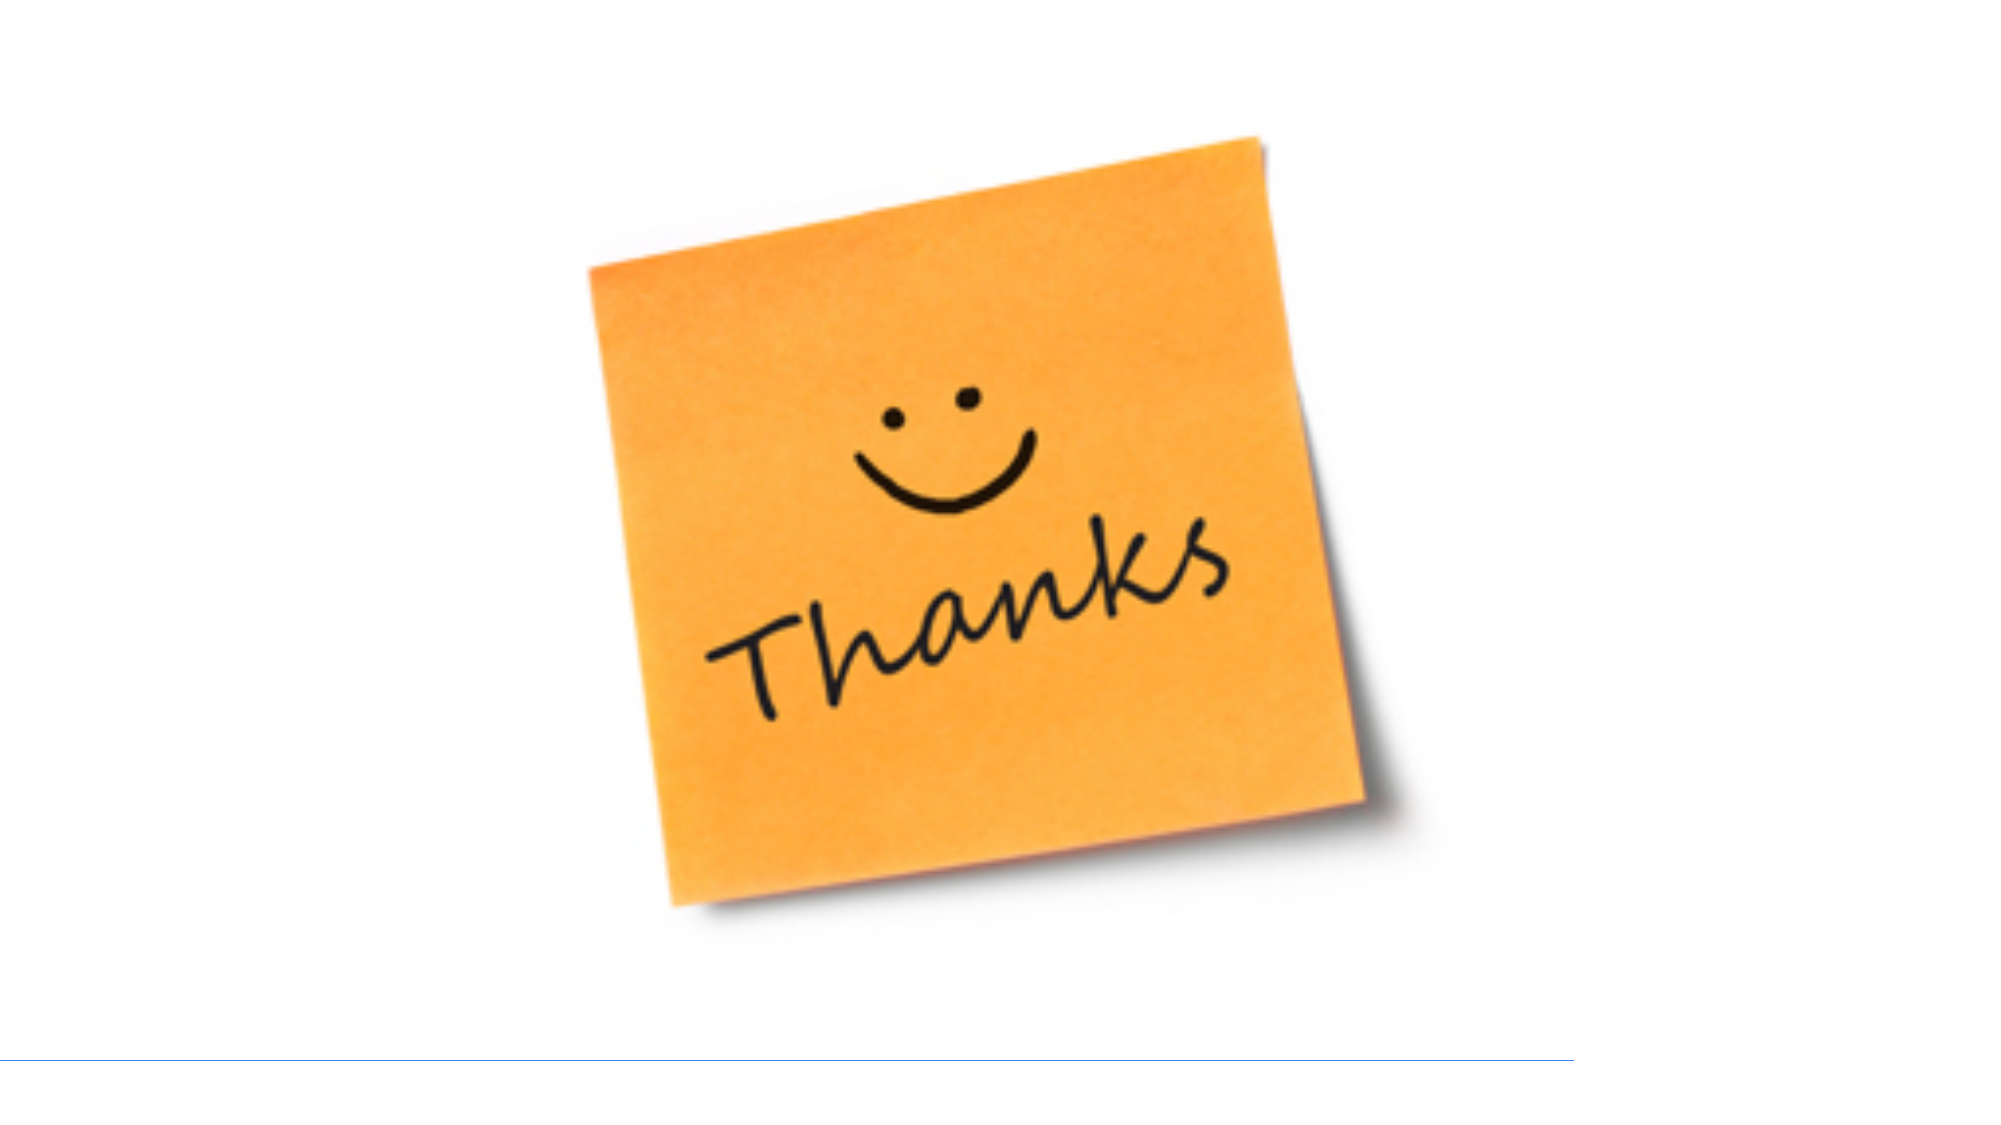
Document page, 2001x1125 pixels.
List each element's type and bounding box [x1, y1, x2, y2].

picture [510, 44, 1490, 1025]
